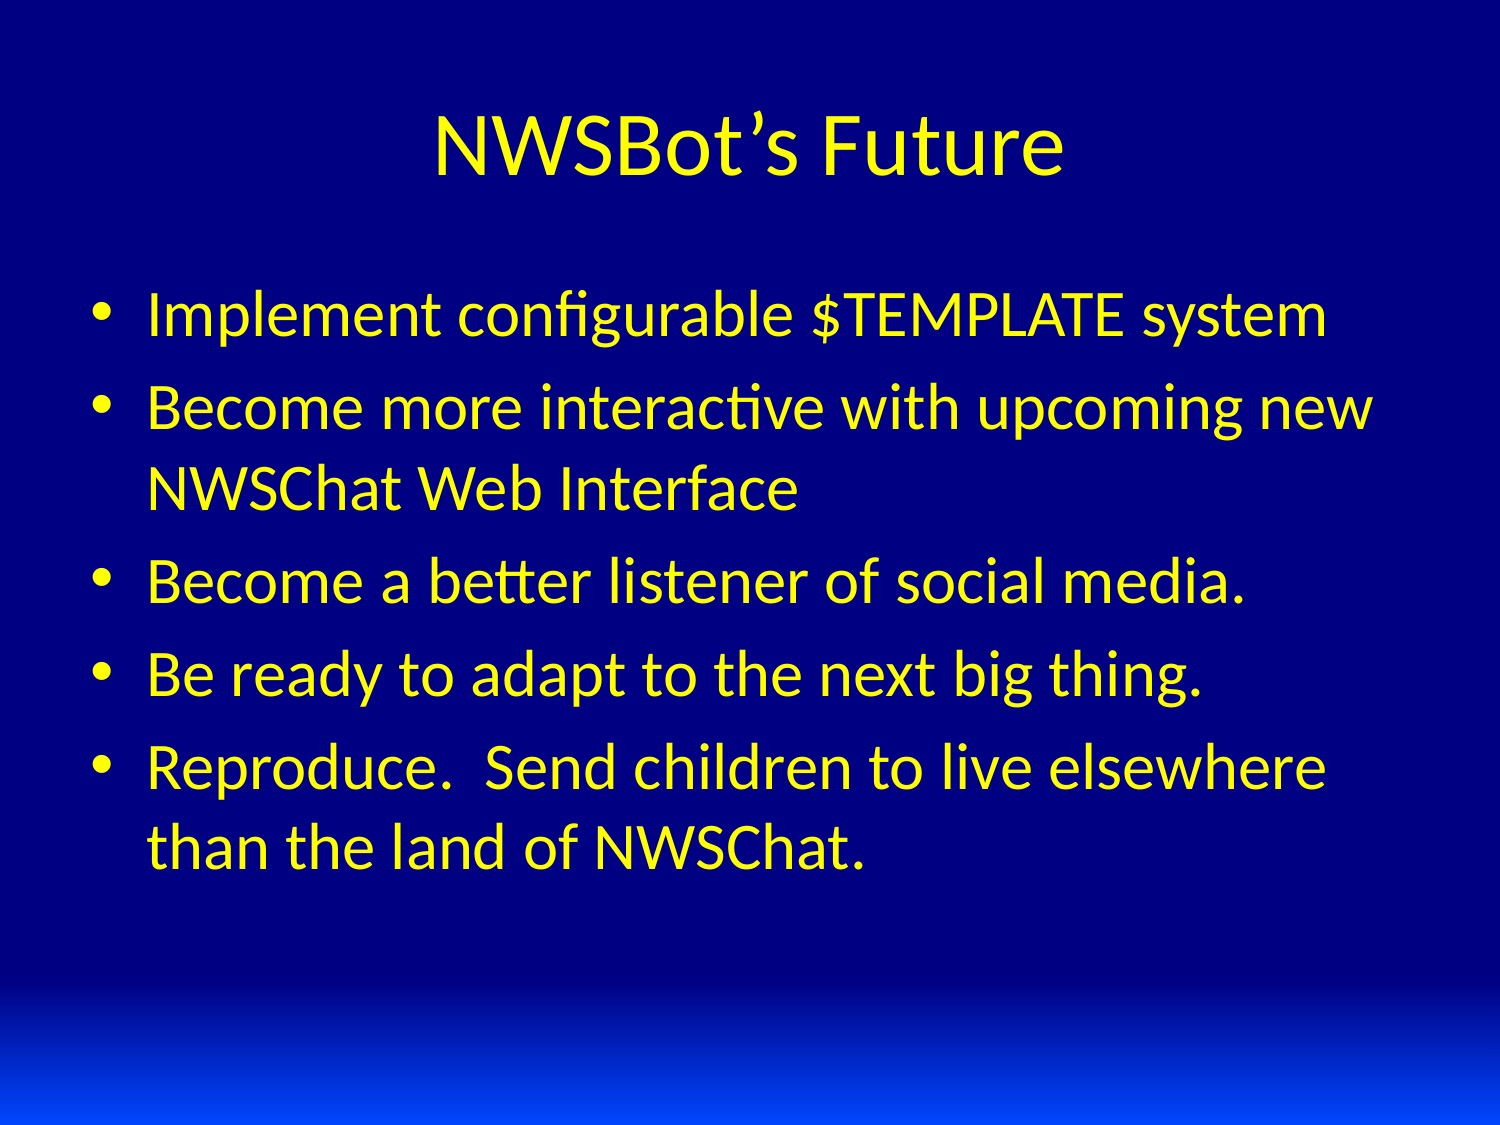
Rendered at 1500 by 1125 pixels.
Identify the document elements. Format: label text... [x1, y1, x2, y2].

title NWSBot’s Future [75, 45, 1425, 233]
list Implement configurable $TEMPLATE system Become more interactive with upcoming new NWSChat Web Interface Become a better listener of social media. Be ready to adapt to the next big thing. Reproduce. Send children to live elsewhere than the land of NWSChat. [75, 262, 1425, 1005]
